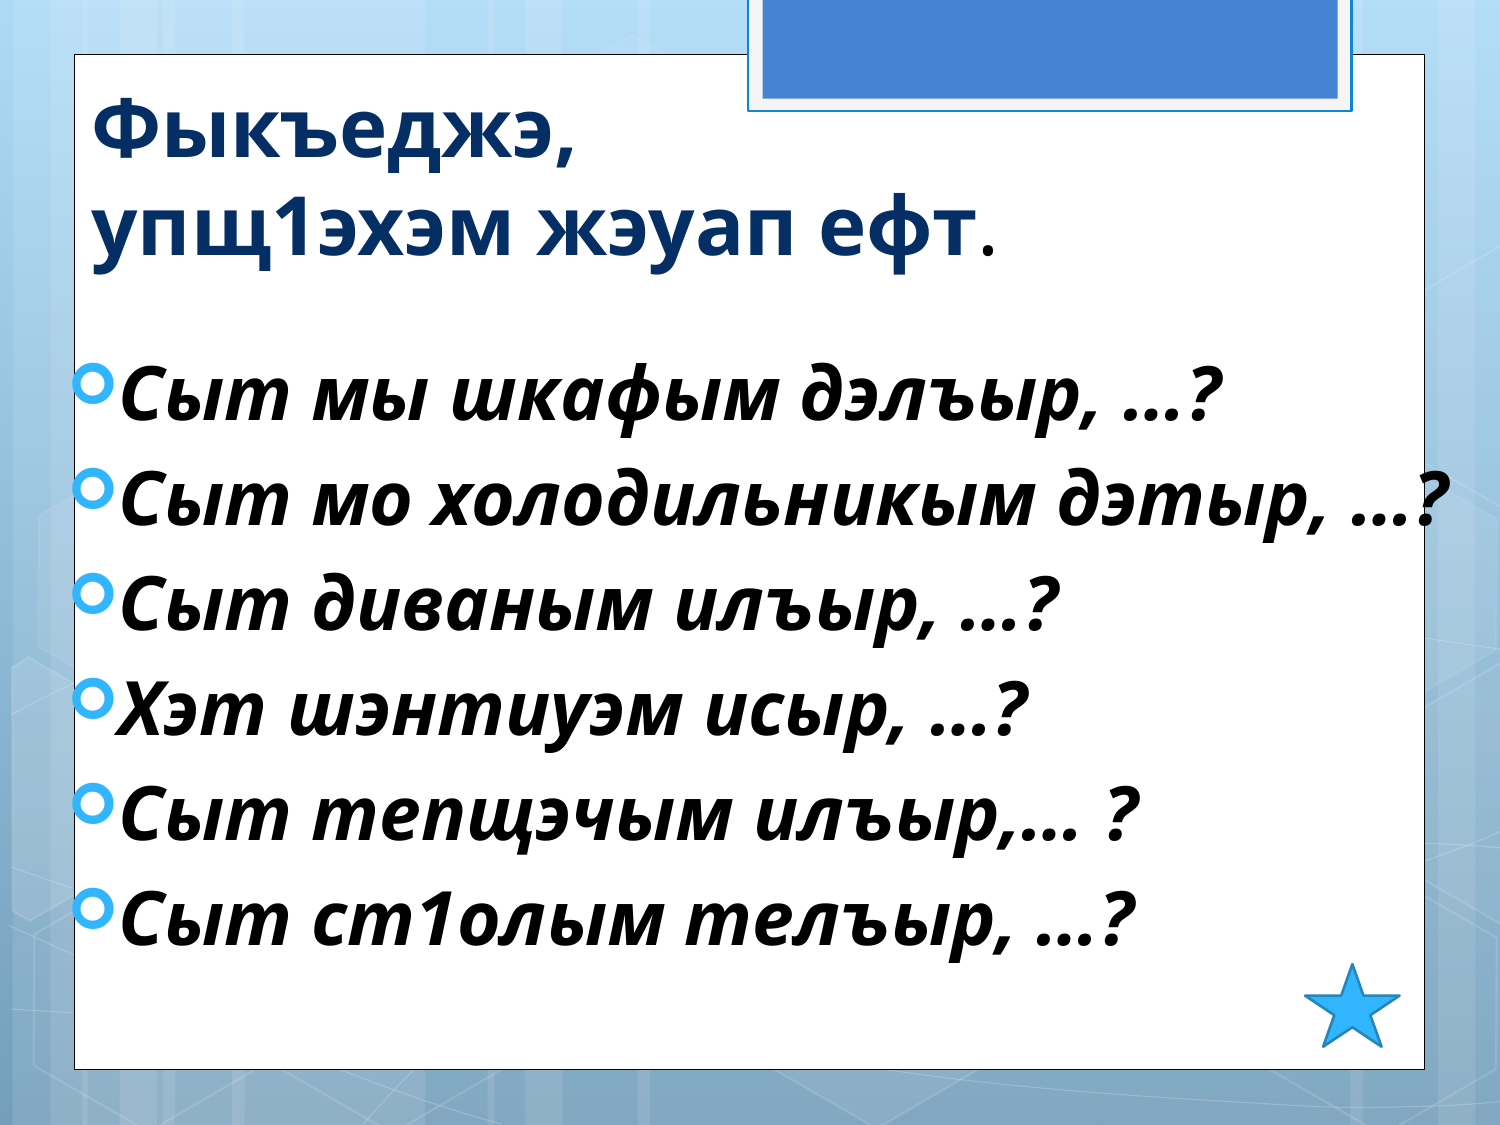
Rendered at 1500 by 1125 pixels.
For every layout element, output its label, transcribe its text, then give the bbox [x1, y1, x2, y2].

title Фыкъеджэ, упщ1эхэм жэуап ефт. [76, 66, 1424, 279]
list Сыт мы шкафым дэлъыр, …? Сыт мо холодильникым дэтыр, …? Сыт диваным илъыр, …? Хэт шэнтиуэм исыр, …? Сыт тепщэчым илъыр,… ? Сыт ст1олым телъыр, …? [41, 338, 1471, 1047]
text_box [1303, 962, 1401, 1048]
